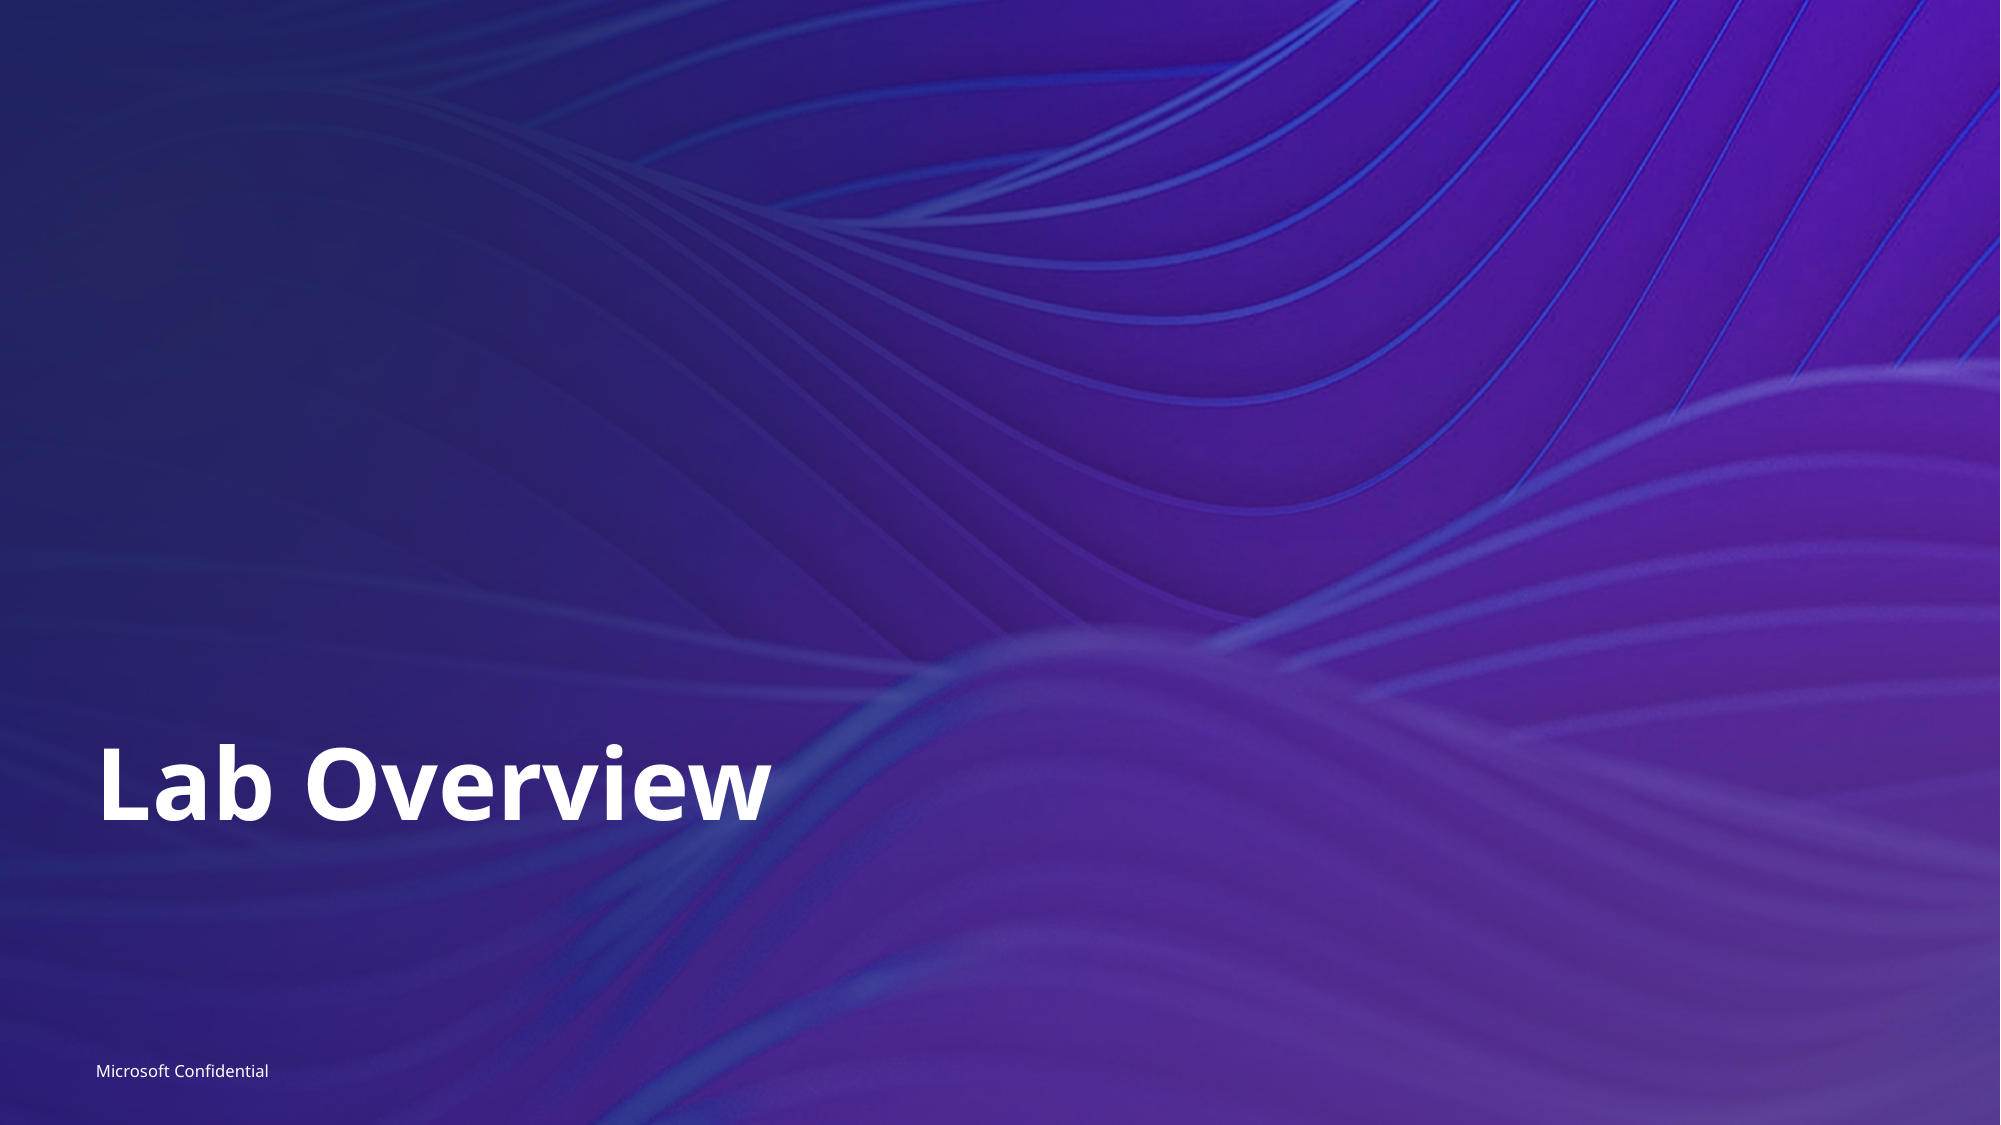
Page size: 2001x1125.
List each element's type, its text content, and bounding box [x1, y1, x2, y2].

list Lab Overview [95, 598, 1816, 841]
footer Microsoft Confidential [95, 1062, 771, 1083]
picture [0, 0, 2000, 1125]
